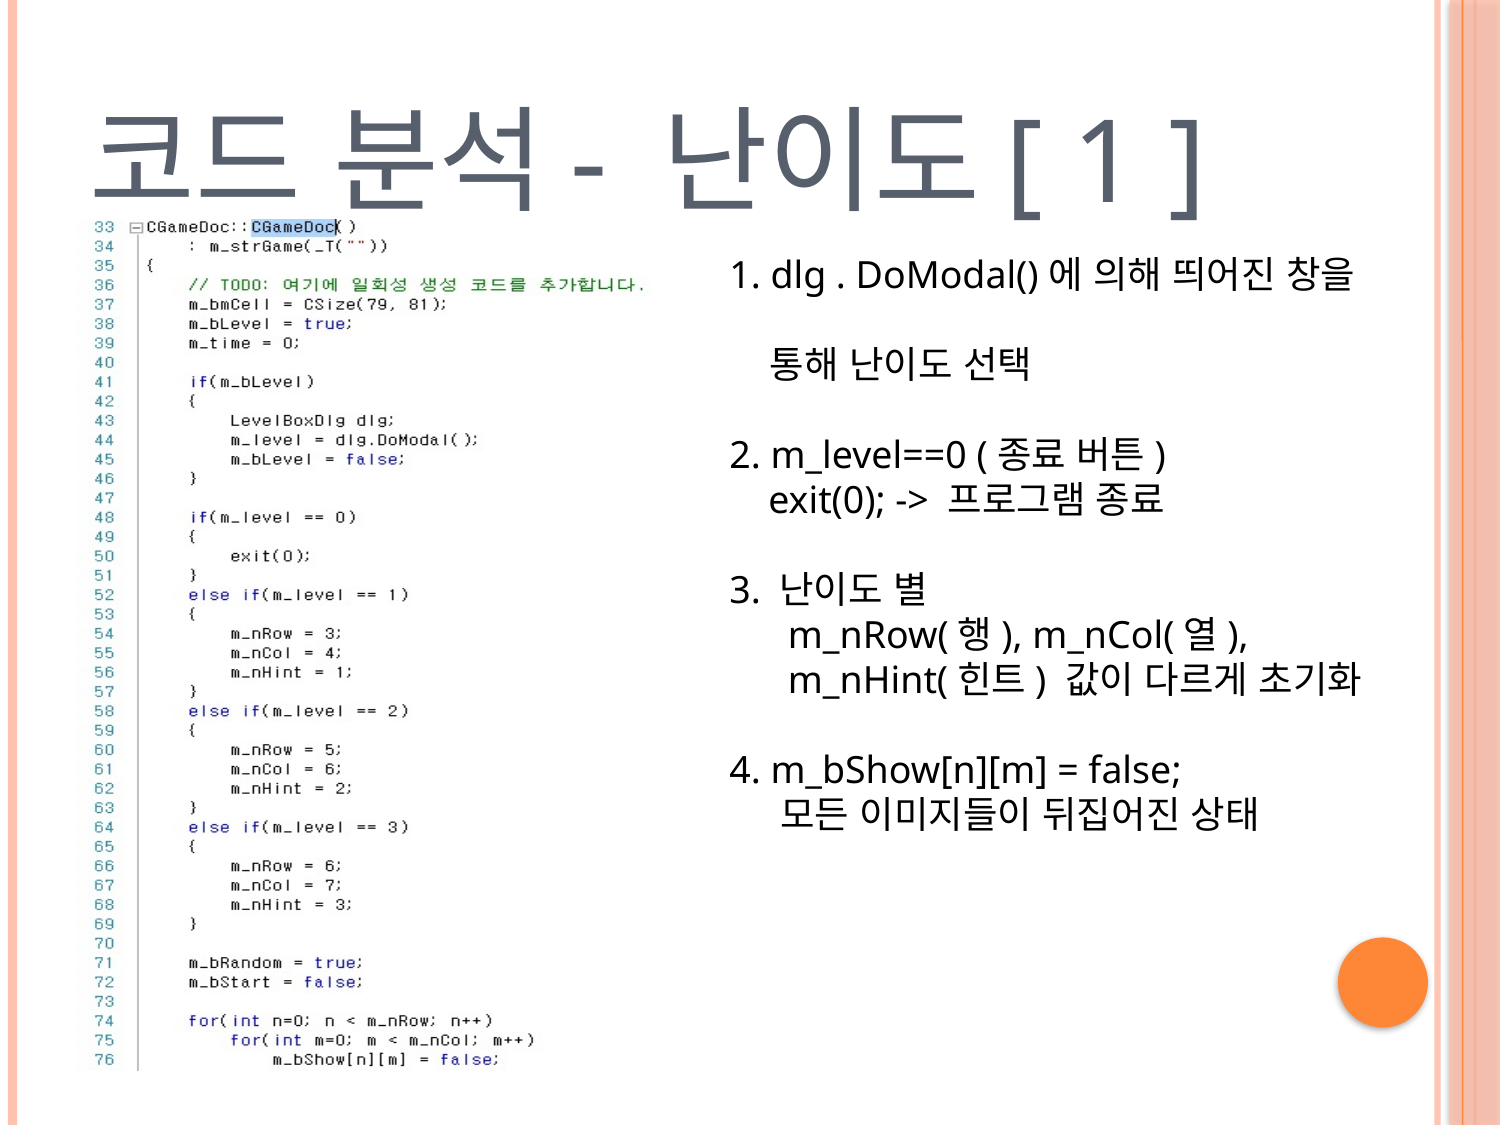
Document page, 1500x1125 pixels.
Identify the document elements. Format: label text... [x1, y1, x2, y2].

title 코드 분석- 난이도[ 1 ] [75, 45, 1300, 233]
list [76, 219, 680, 1071]
text_box 1. dlg . DoModal()에 의해 띄어진 창을 통해 난이도 선택 2. m_level==0 (종료 버튼) exit(0); -> 프로그램 종료 3. 난이도 별 m_nRow(행), m_nCol(열), m_nHint(힌트) 값이 다르게 초기화 4. m_bShow[n][m] = false; 모든 이미지들이 뒤집어진 상태 [714, 243, 1412, 844]
